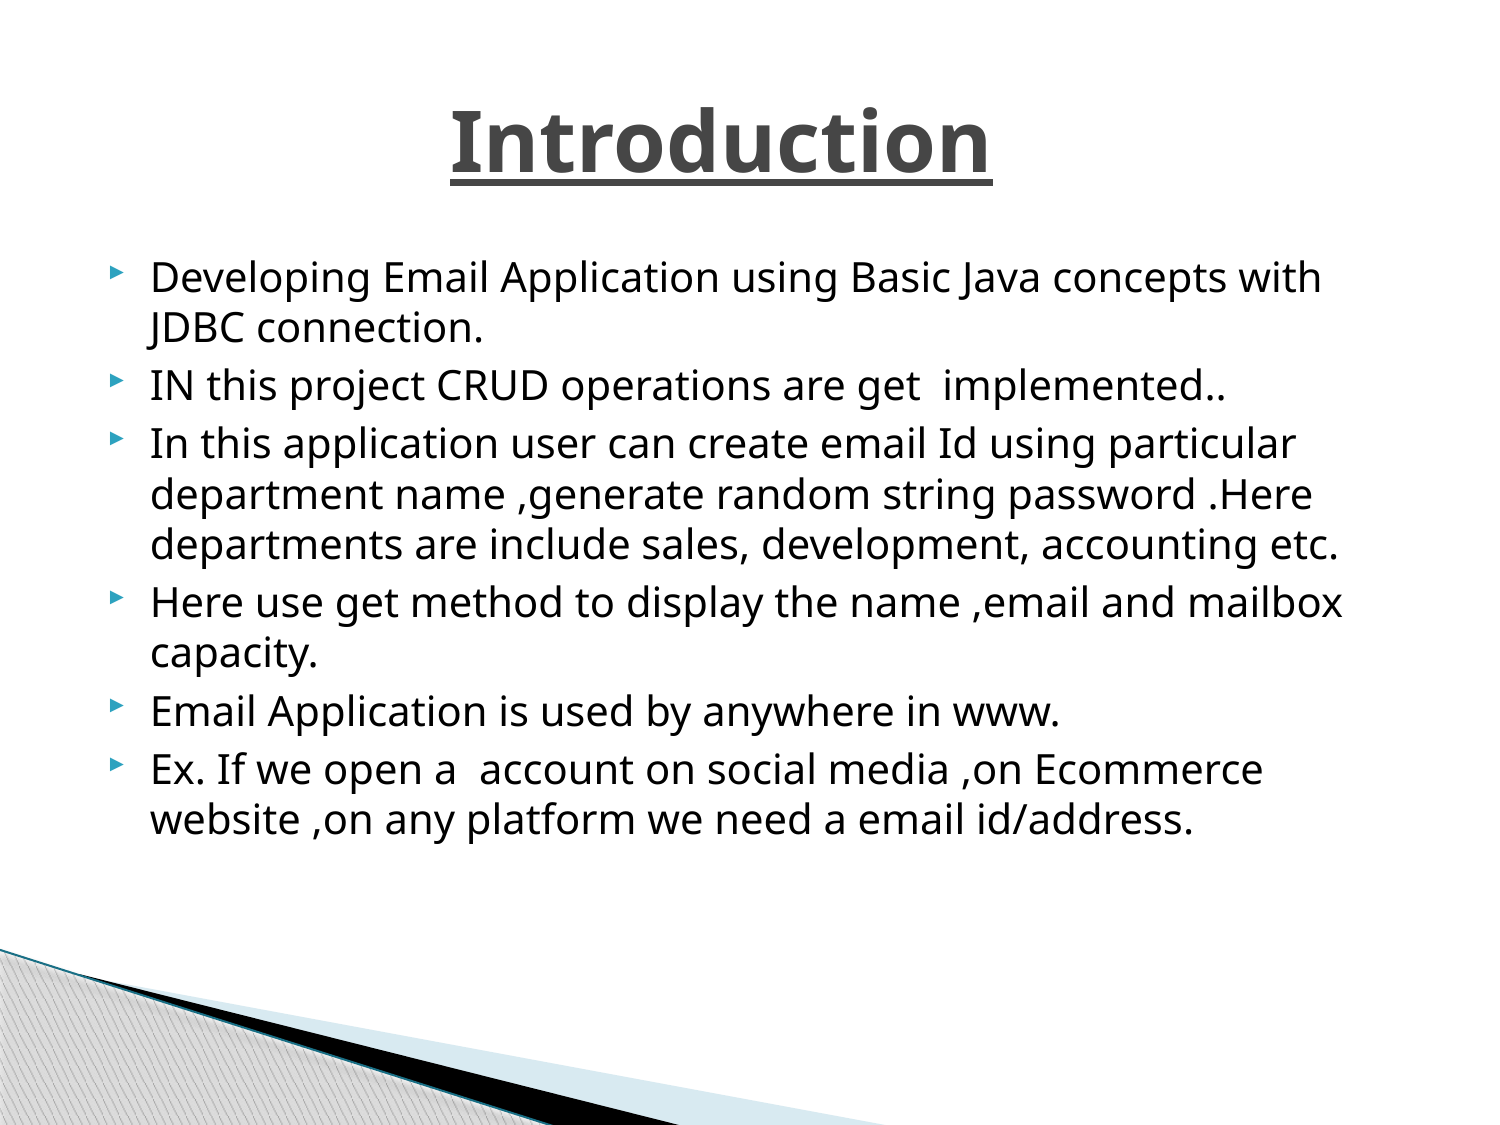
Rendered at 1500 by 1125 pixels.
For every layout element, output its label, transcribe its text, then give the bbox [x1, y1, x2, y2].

list Developing Email Application using Basic Java concepts with JDBC connection. IN this project CRUD operations are get implemented.. In this application user can create email Id using particular department name ,generate random string password .Here departments are include sales, development, accounting etc. Here use get method to display the name ,email and mailbox capacity. Email Application is used by anywhere in www. Ex. If we open a account on social media ,on Ecommerce website ,on any platform we need a email id/address. [75, 243, 1425, 986]
title Introduction [75, 45, 1425, 233]
